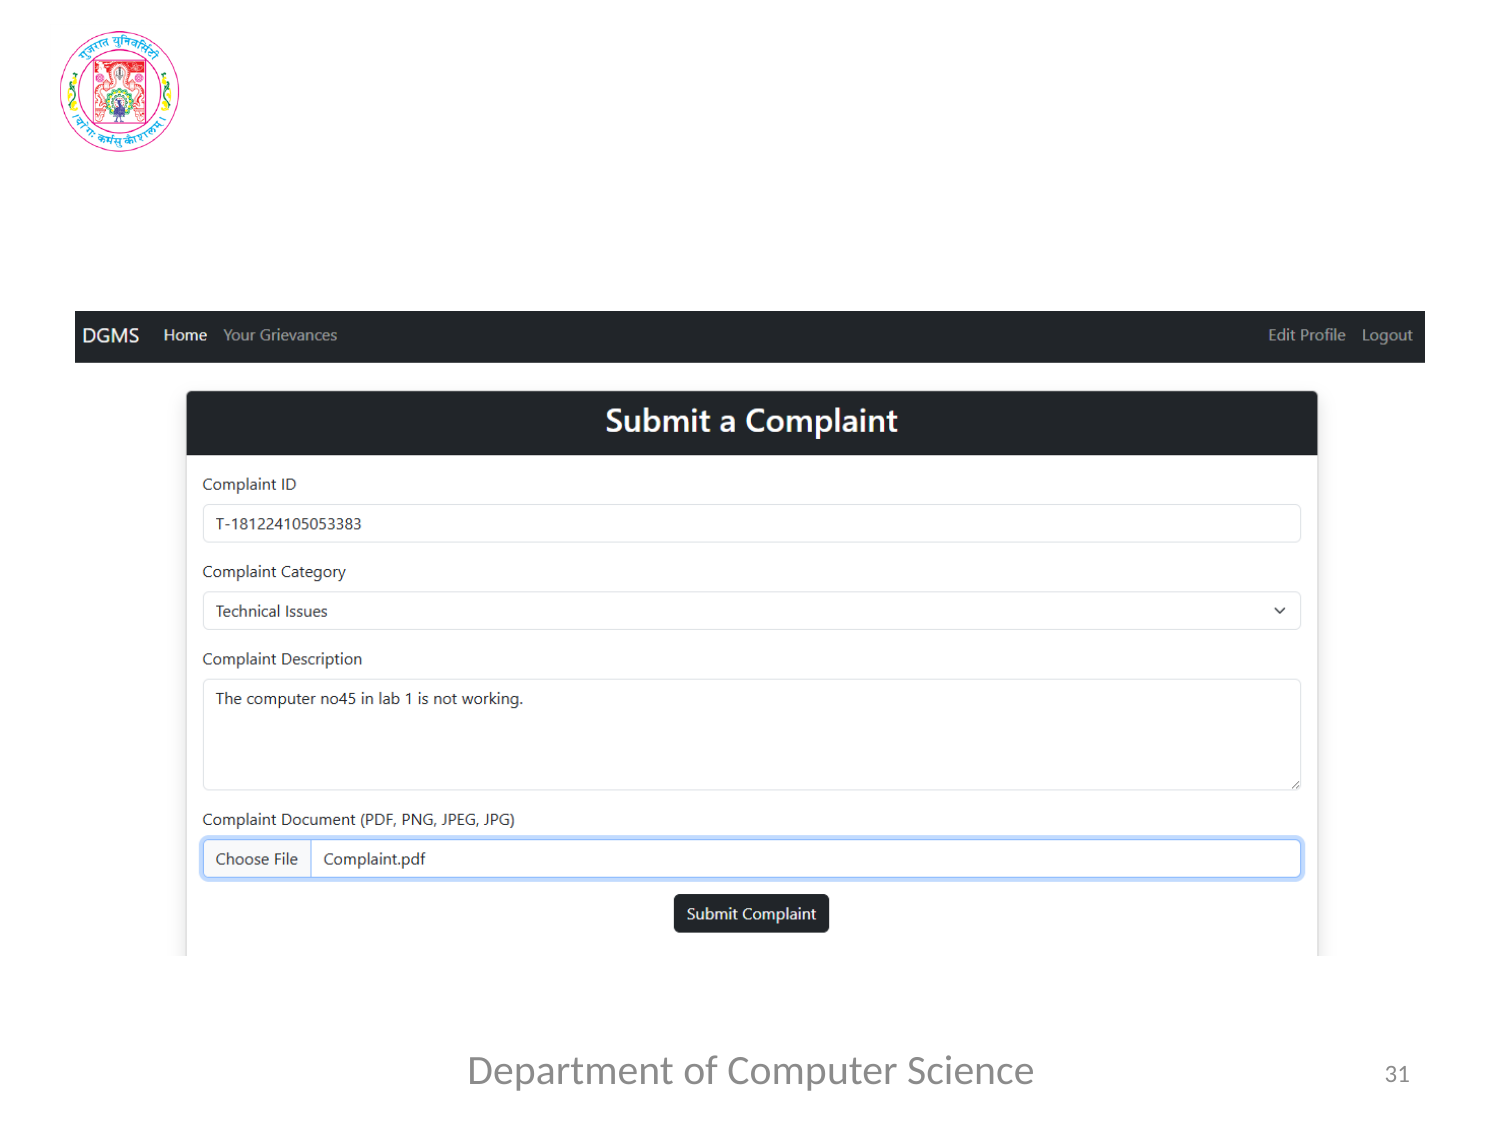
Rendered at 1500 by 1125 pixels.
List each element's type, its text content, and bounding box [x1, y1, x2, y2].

slide_number 31 [1074, 1042, 1425, 1103]
footer Department of Computer Science [425, 1037, 1088, 1098]
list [74, 311, 1426, 957]
picture [50, 24, 188, 157]
